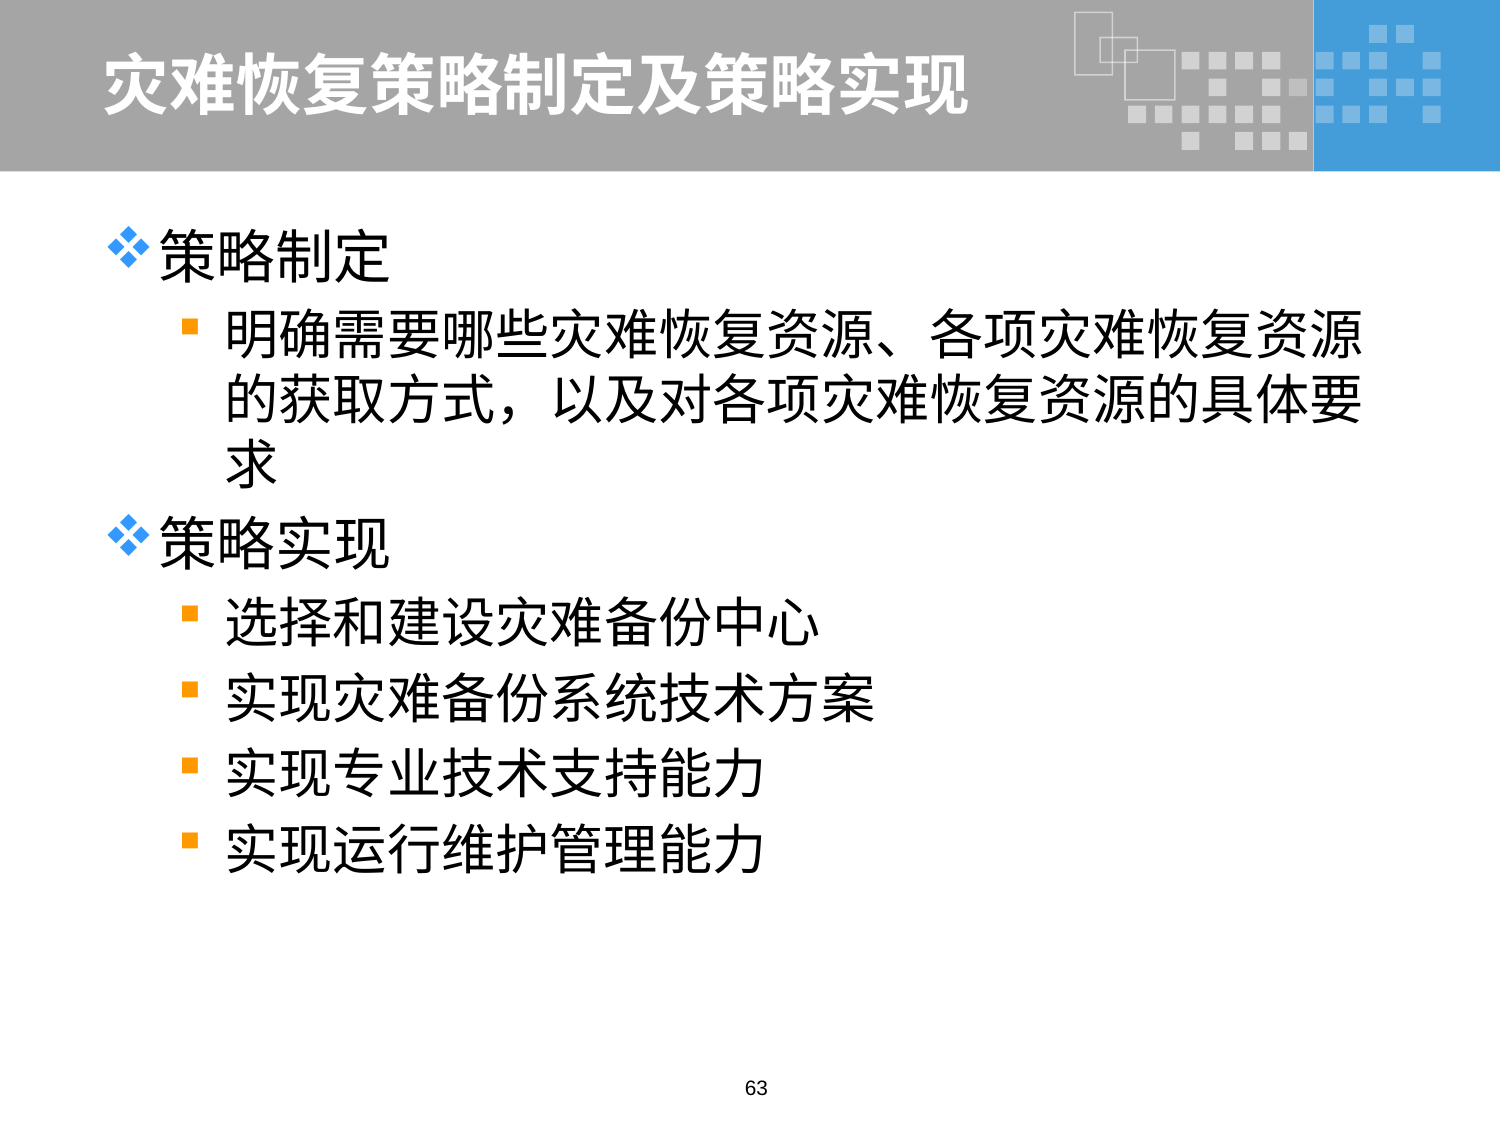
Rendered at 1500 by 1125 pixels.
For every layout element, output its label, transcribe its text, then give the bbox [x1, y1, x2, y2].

title 灾难恢复策略制定及策略实现 [87, 42, 1252, 123]
slide_number 63 [687, 1066, 826, 1111]
list 策略制定 明确需要哪些灾难恢复资源、各项灾难恢复资源的获取方式，以及对各项灾难恢复资源的具体要求 策略实现 选择和建设灾难备份中心 实现灾难备份系统技术方案 实现专业技术支持能力 实现运行维护管理能力 [87, 212, 1432, 1050]
